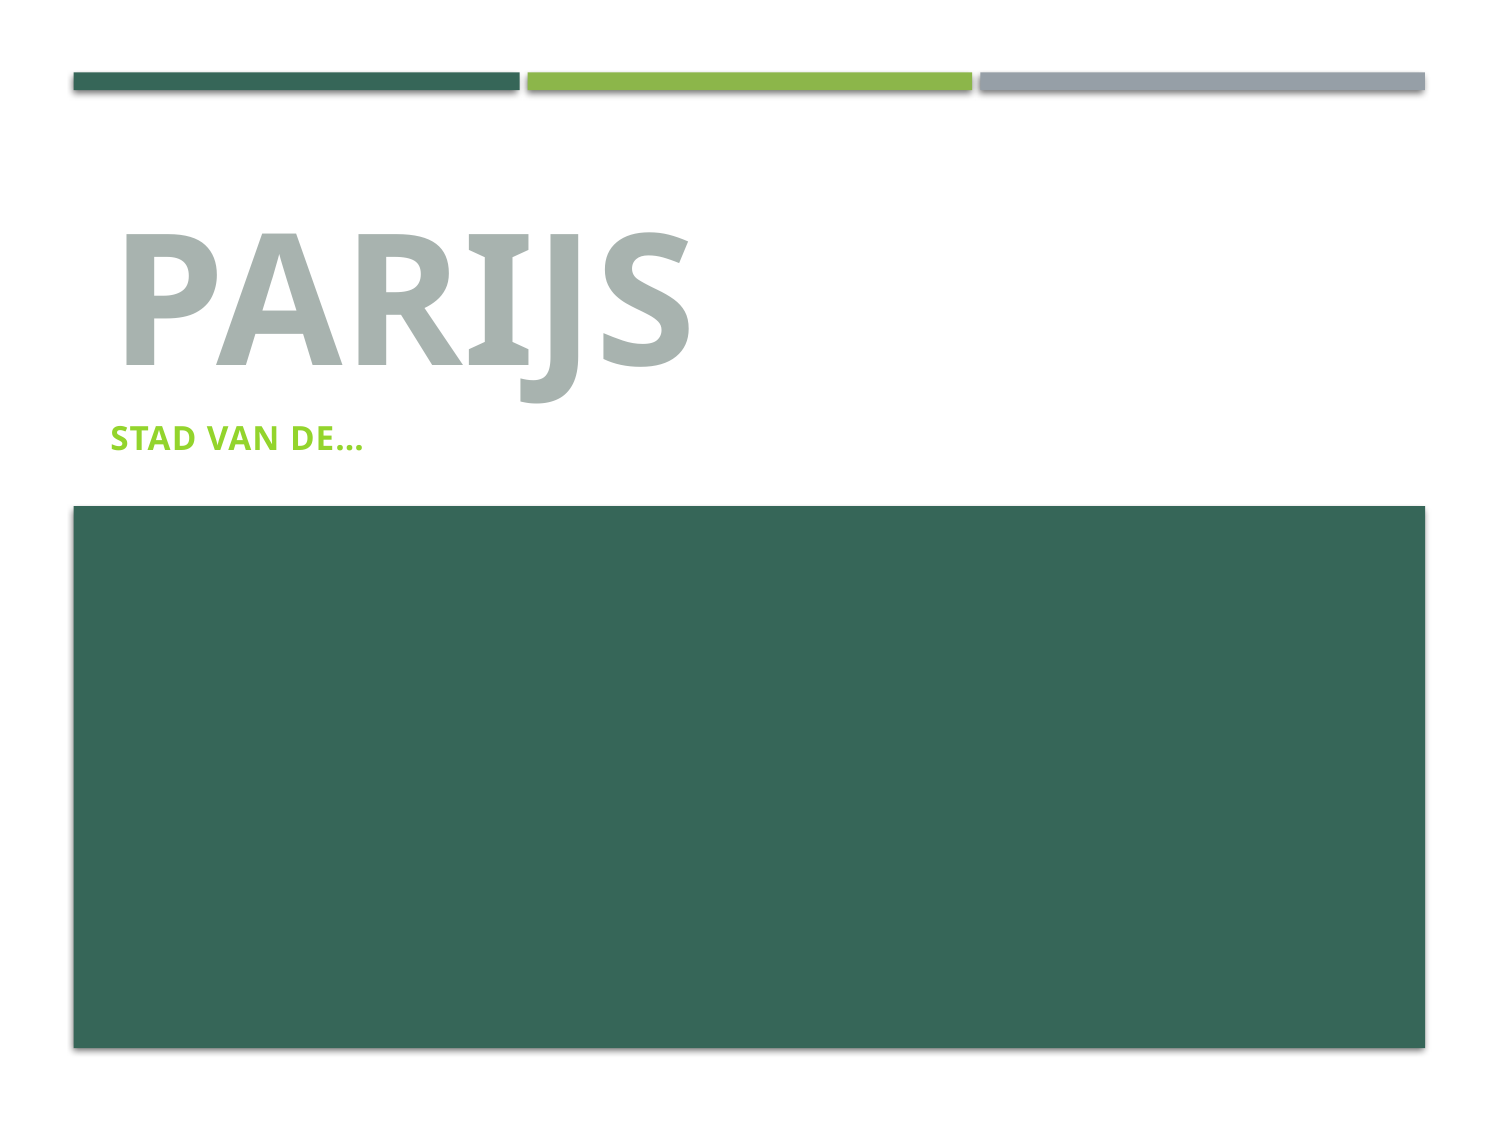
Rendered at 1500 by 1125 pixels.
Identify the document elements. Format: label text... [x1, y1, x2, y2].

title Parijs [95, 162, 1406, 409]
subtitle Stad van de… [95, 409, 1406, 507]
